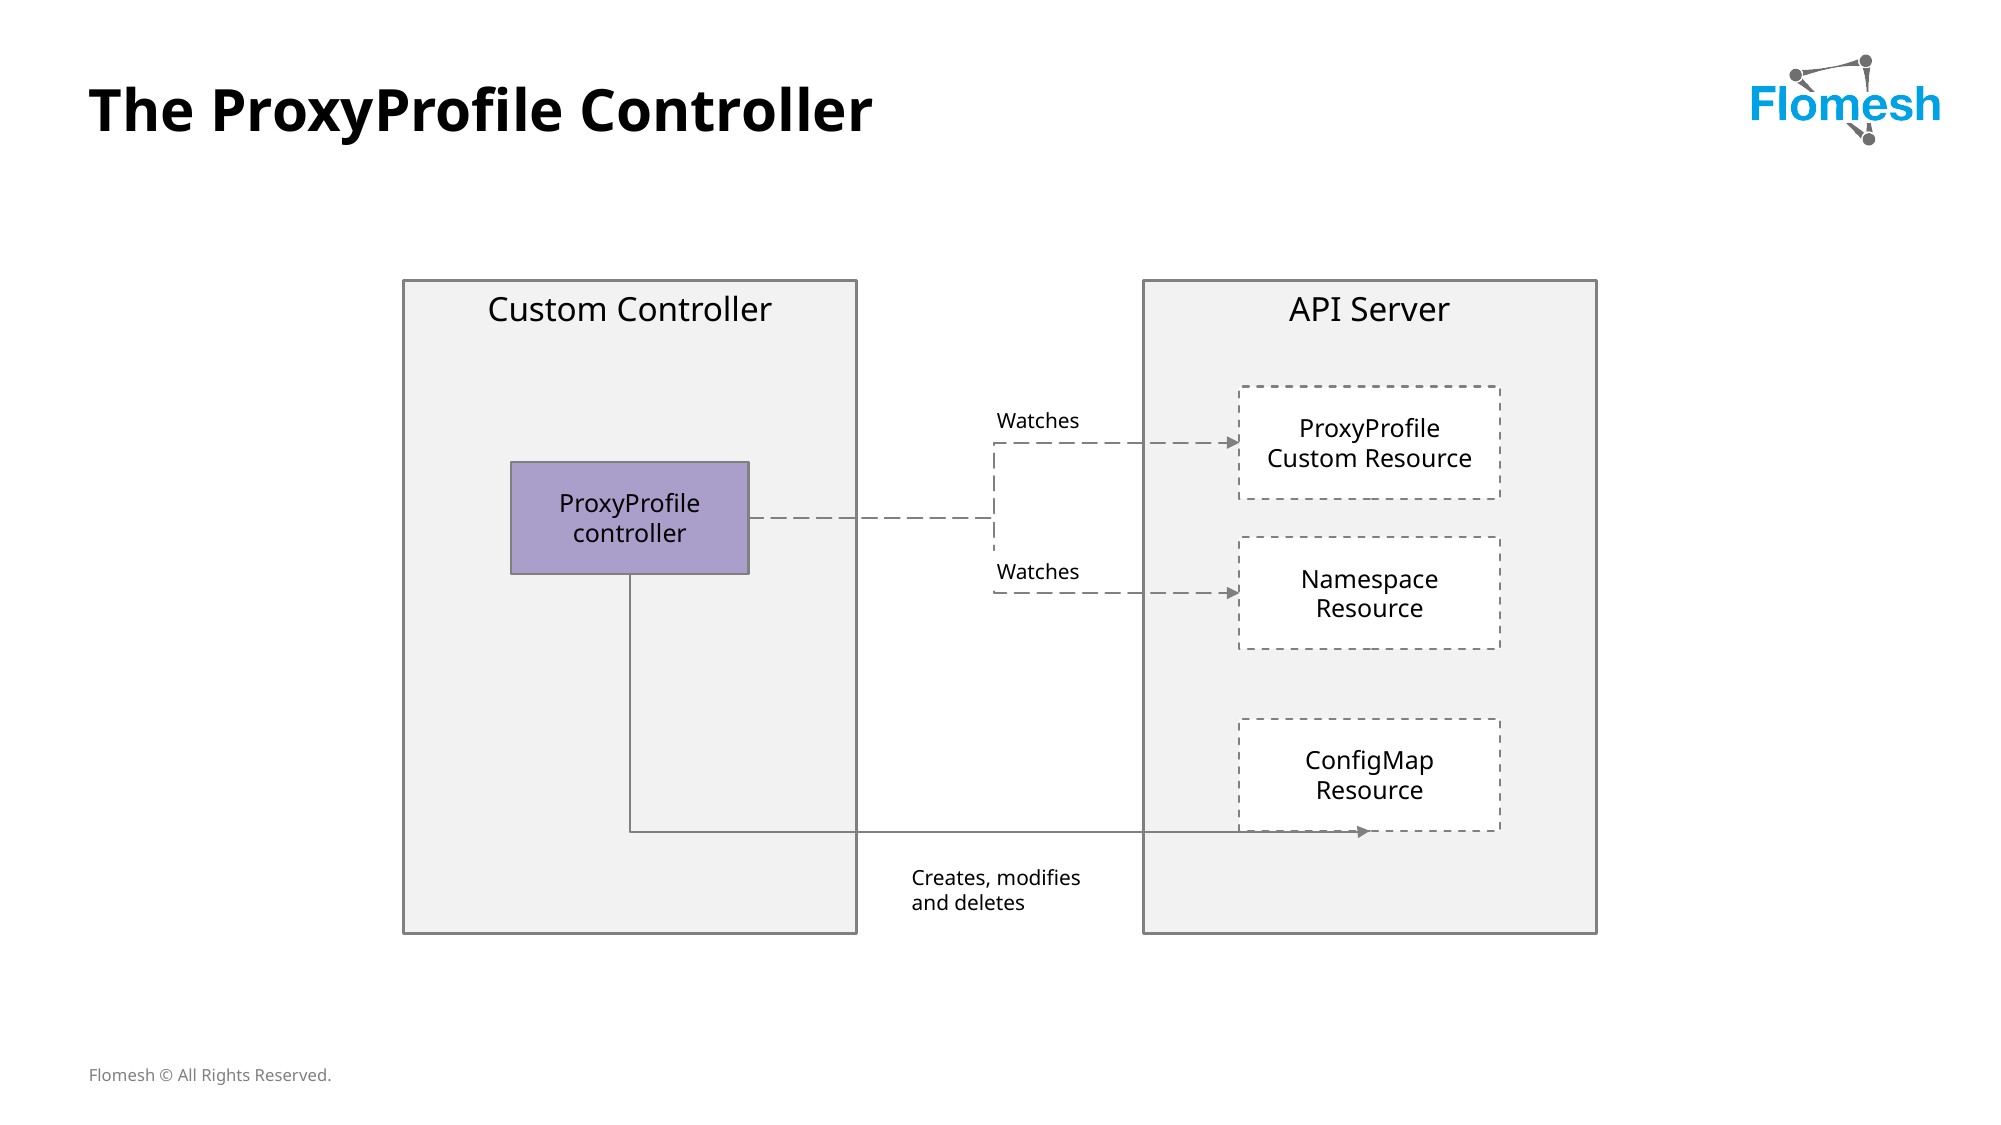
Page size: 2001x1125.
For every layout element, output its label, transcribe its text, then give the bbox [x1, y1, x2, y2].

picture [1740, 50, 1947, 151]
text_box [402, 280, 1597, 934]
title The ProxyProfile Controller [73, 50, 1511, 167]
footer Flomesh © All Rights Reserved. [73, 1049, 435, 1100]
